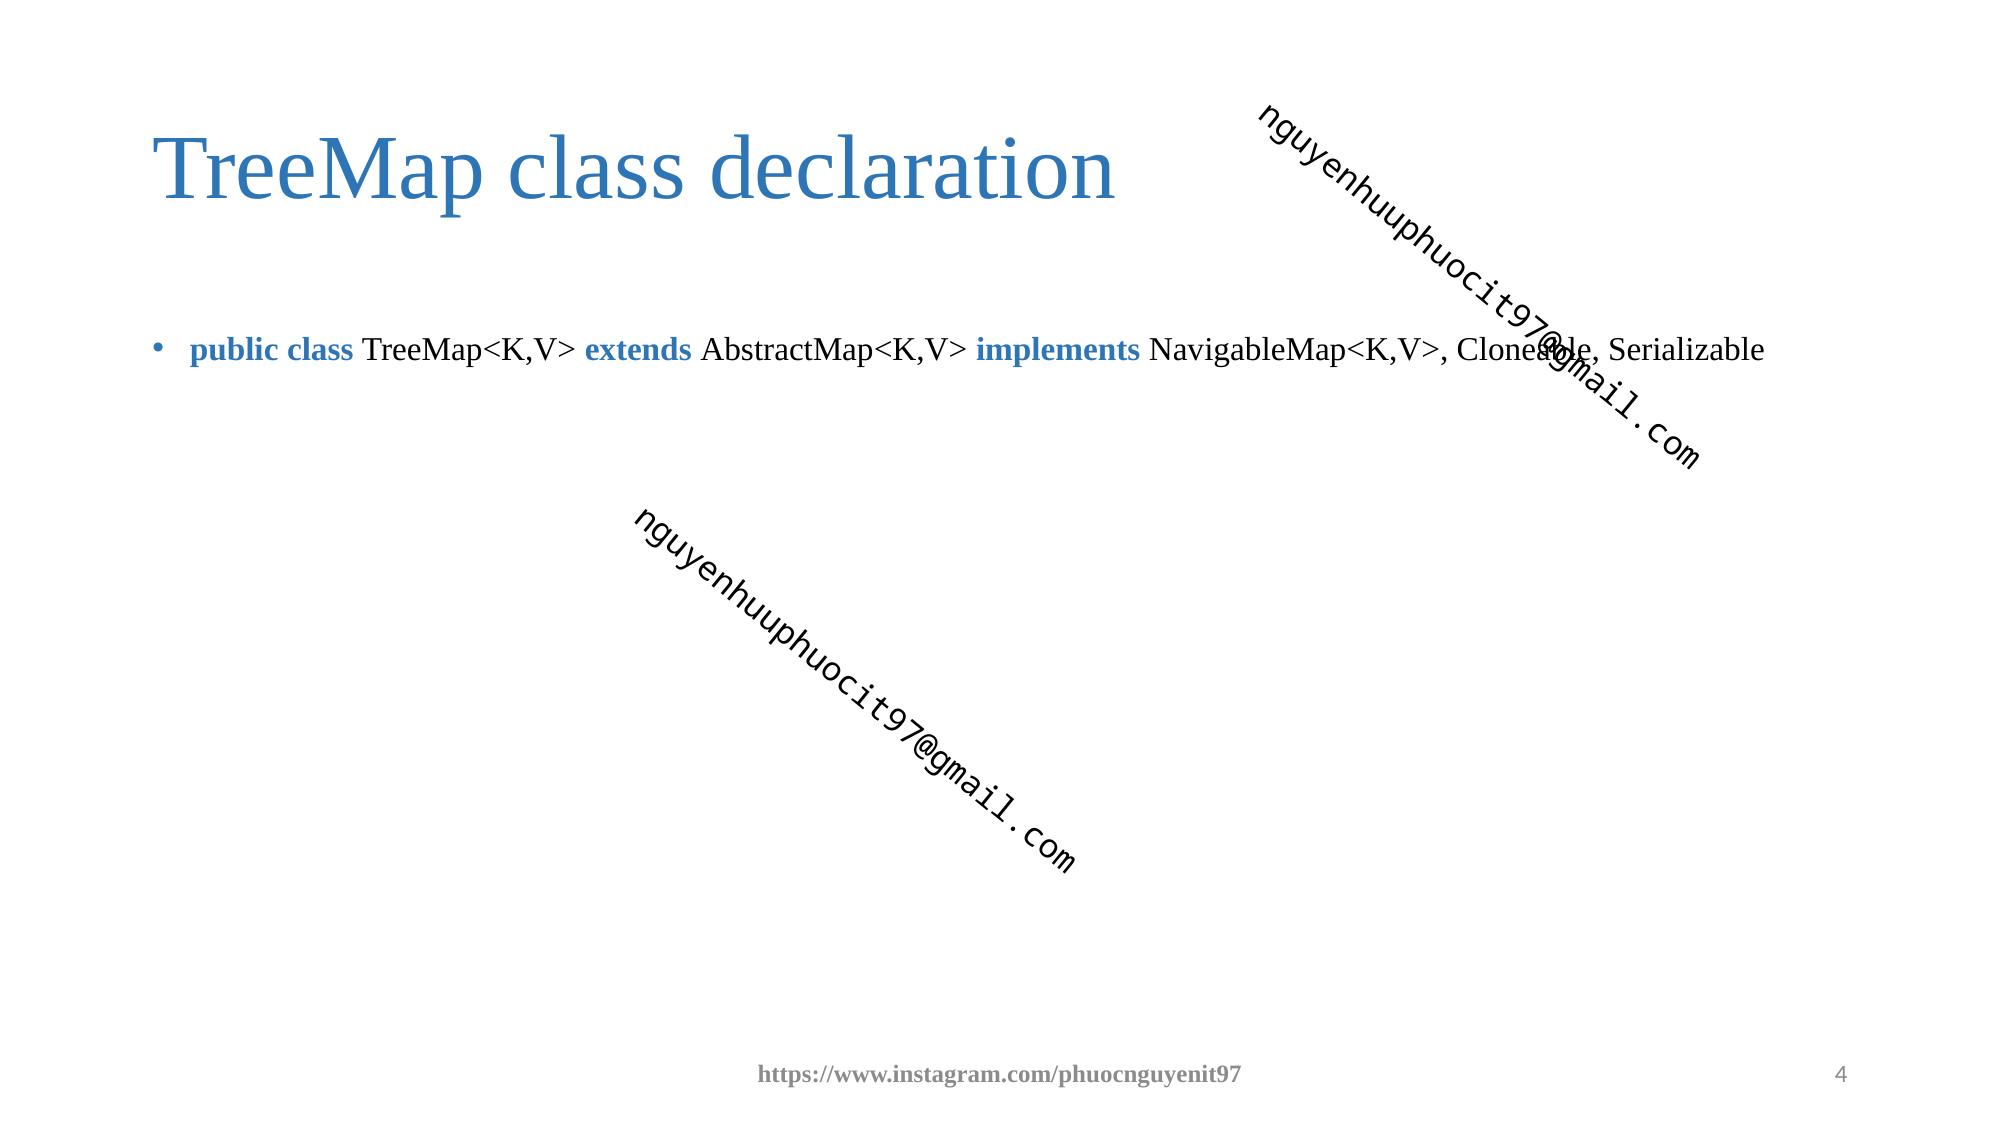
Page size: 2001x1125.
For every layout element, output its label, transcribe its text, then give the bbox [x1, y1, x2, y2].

title TreeMap class declaration [137, 59, 1863, 278]
slide_number 4 [1412, 1042, 1863, 1103]
footer https://www.instagram.com/phuocnguyenit97 [662, 1042, 1338, 1103]
list public class TreeMap<K,V> extends AbstractMap<K,V> implements NavigableMap<K,V>, Cloneable, Serializable [137, 299, 1863, 1014]
